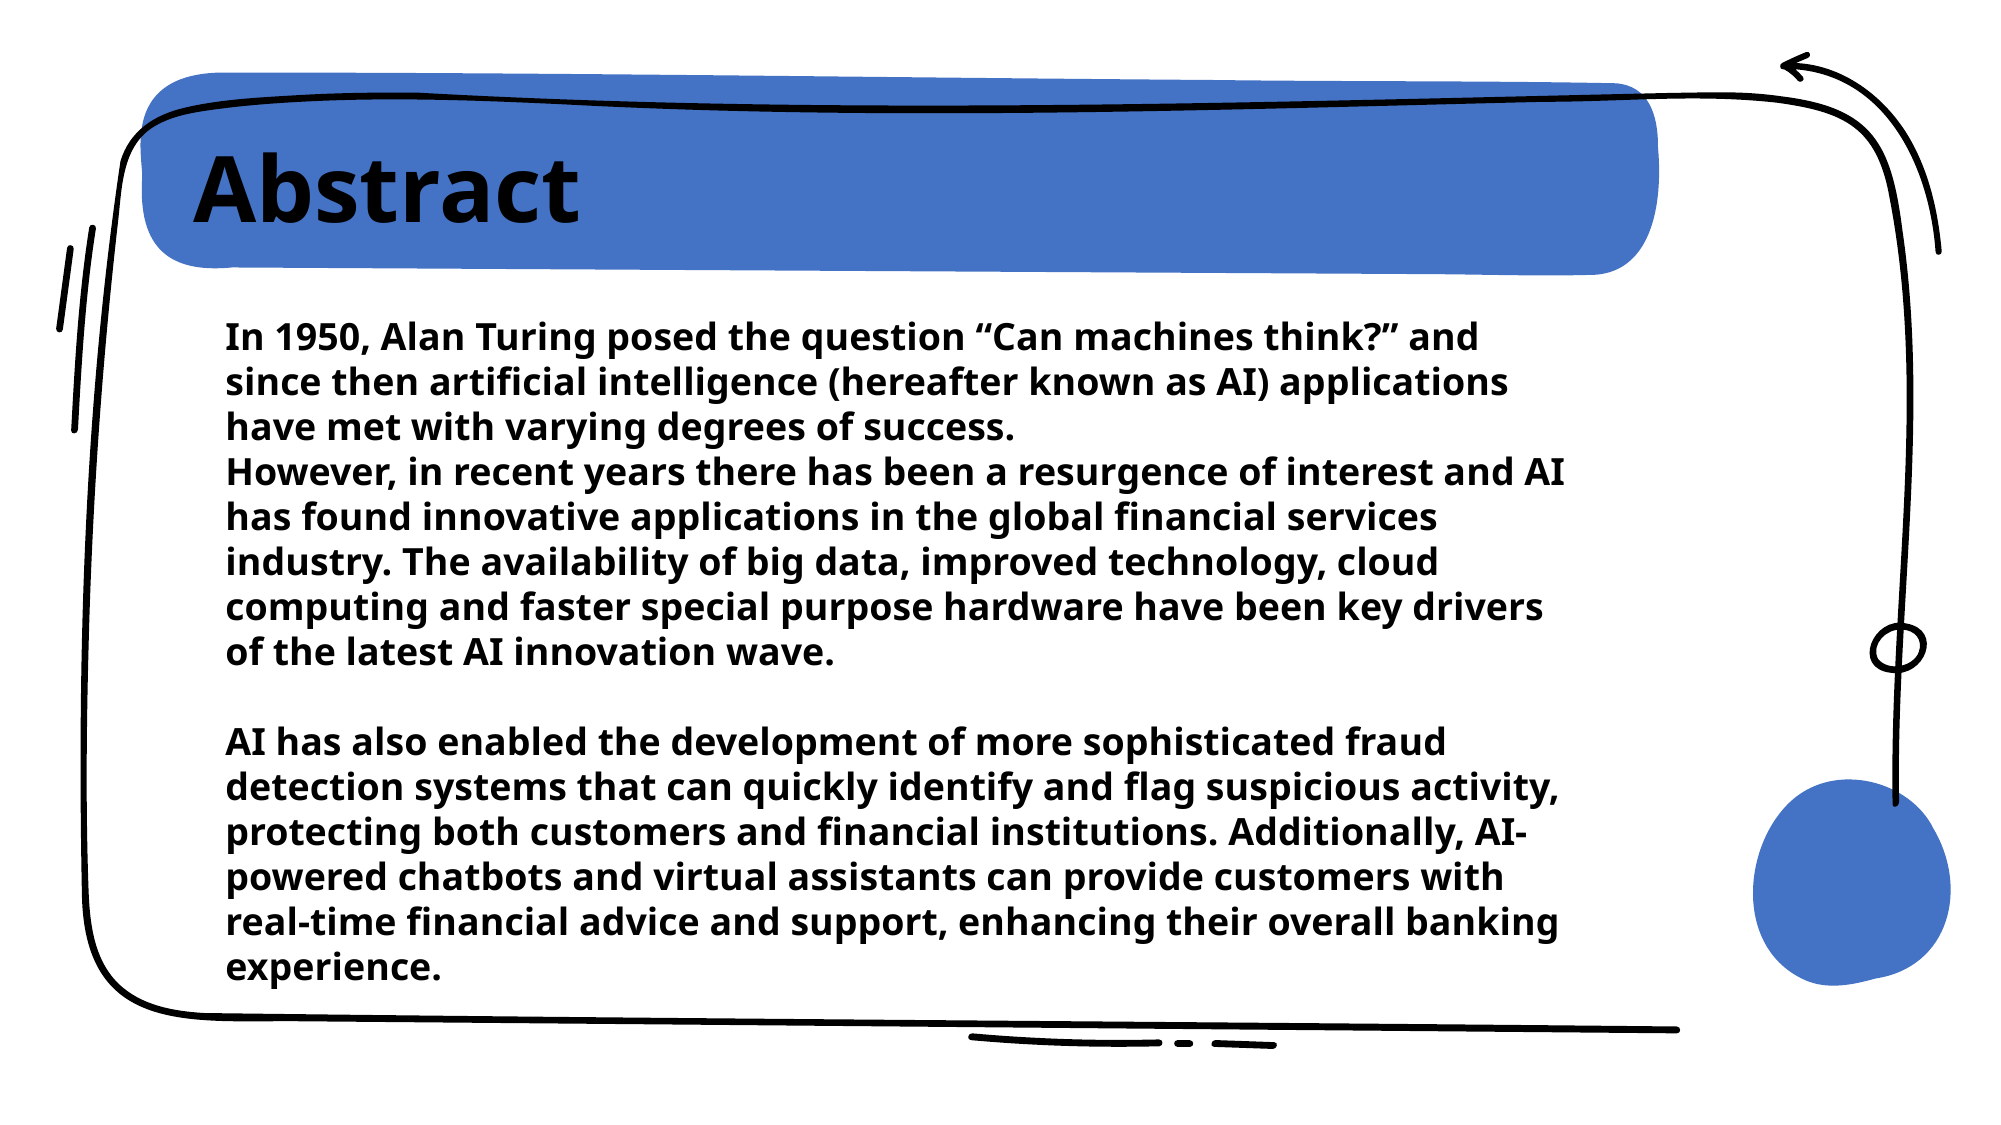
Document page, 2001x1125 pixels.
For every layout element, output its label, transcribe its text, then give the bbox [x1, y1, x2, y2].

title Abstract [193, 149, 1599, 237]
text_box In 1950, Alan Turing posed the question “Can machines think?” and since then artificial intelligence (hereafter known as AI) applications have met with varying degrees of success. However, in recent years there has been a resurgence of interest and AI has found innovative applications in the global financial services industry. The availability of big data, improved technology, cloud computing and faster special purpose hardware have been key drivers of the latest AI innovation wave. AI has also enabled the development of more sophisticated fraud detection systems that can quickly identify and flag suspicious activity, protecting both customers and financial institutions. Additionally, AI-powered chatbots and virtual assistants can provide customers with real-time financial advice and support, enhancing their overall banking experience. [210, 261, 1599, 1041]
